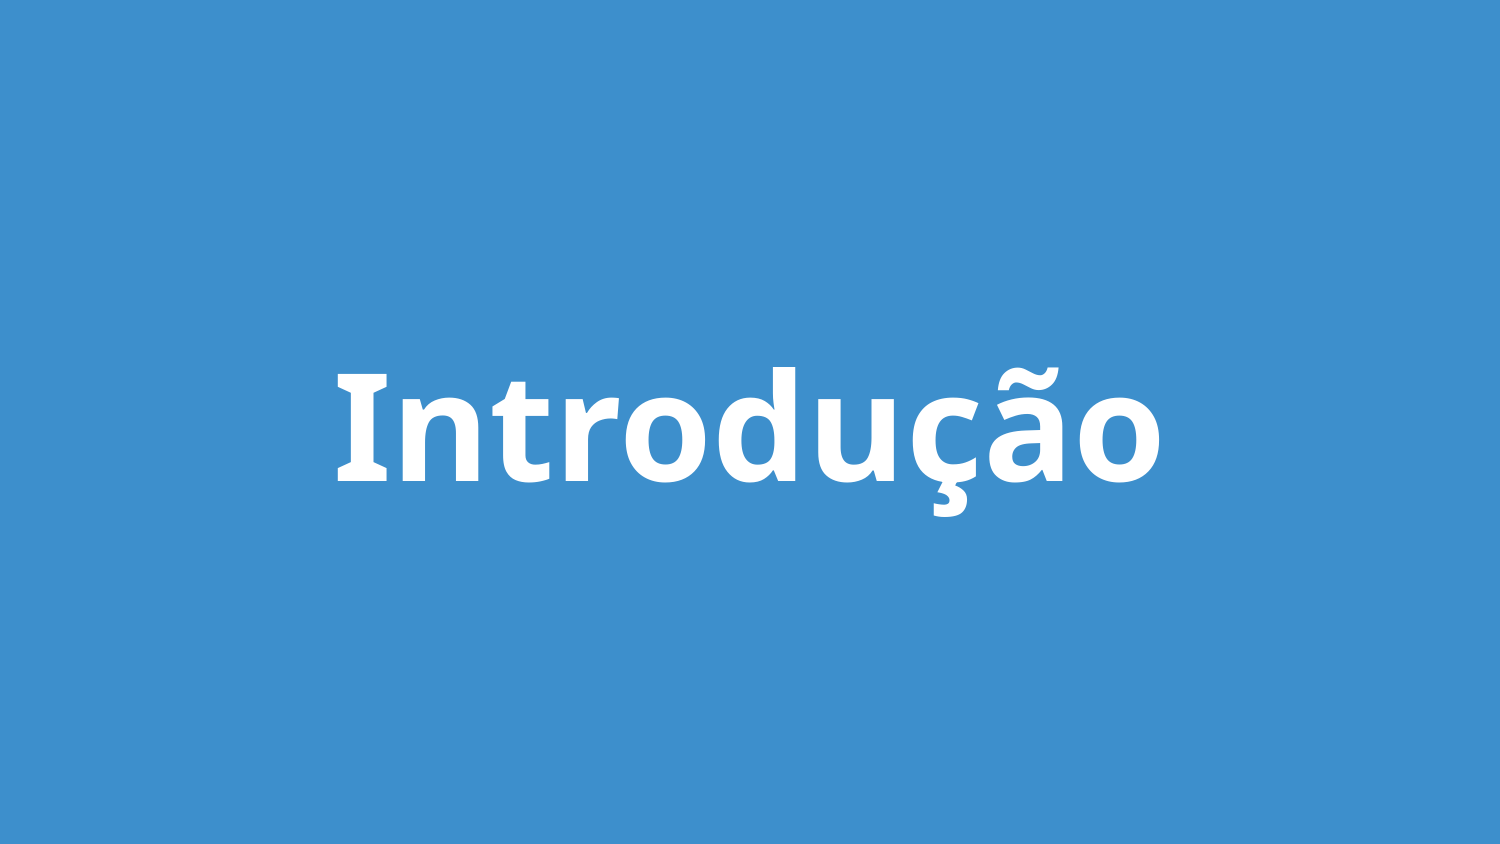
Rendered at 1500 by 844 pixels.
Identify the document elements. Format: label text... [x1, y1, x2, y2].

title Introdução [0, 0, 1500, 844]
